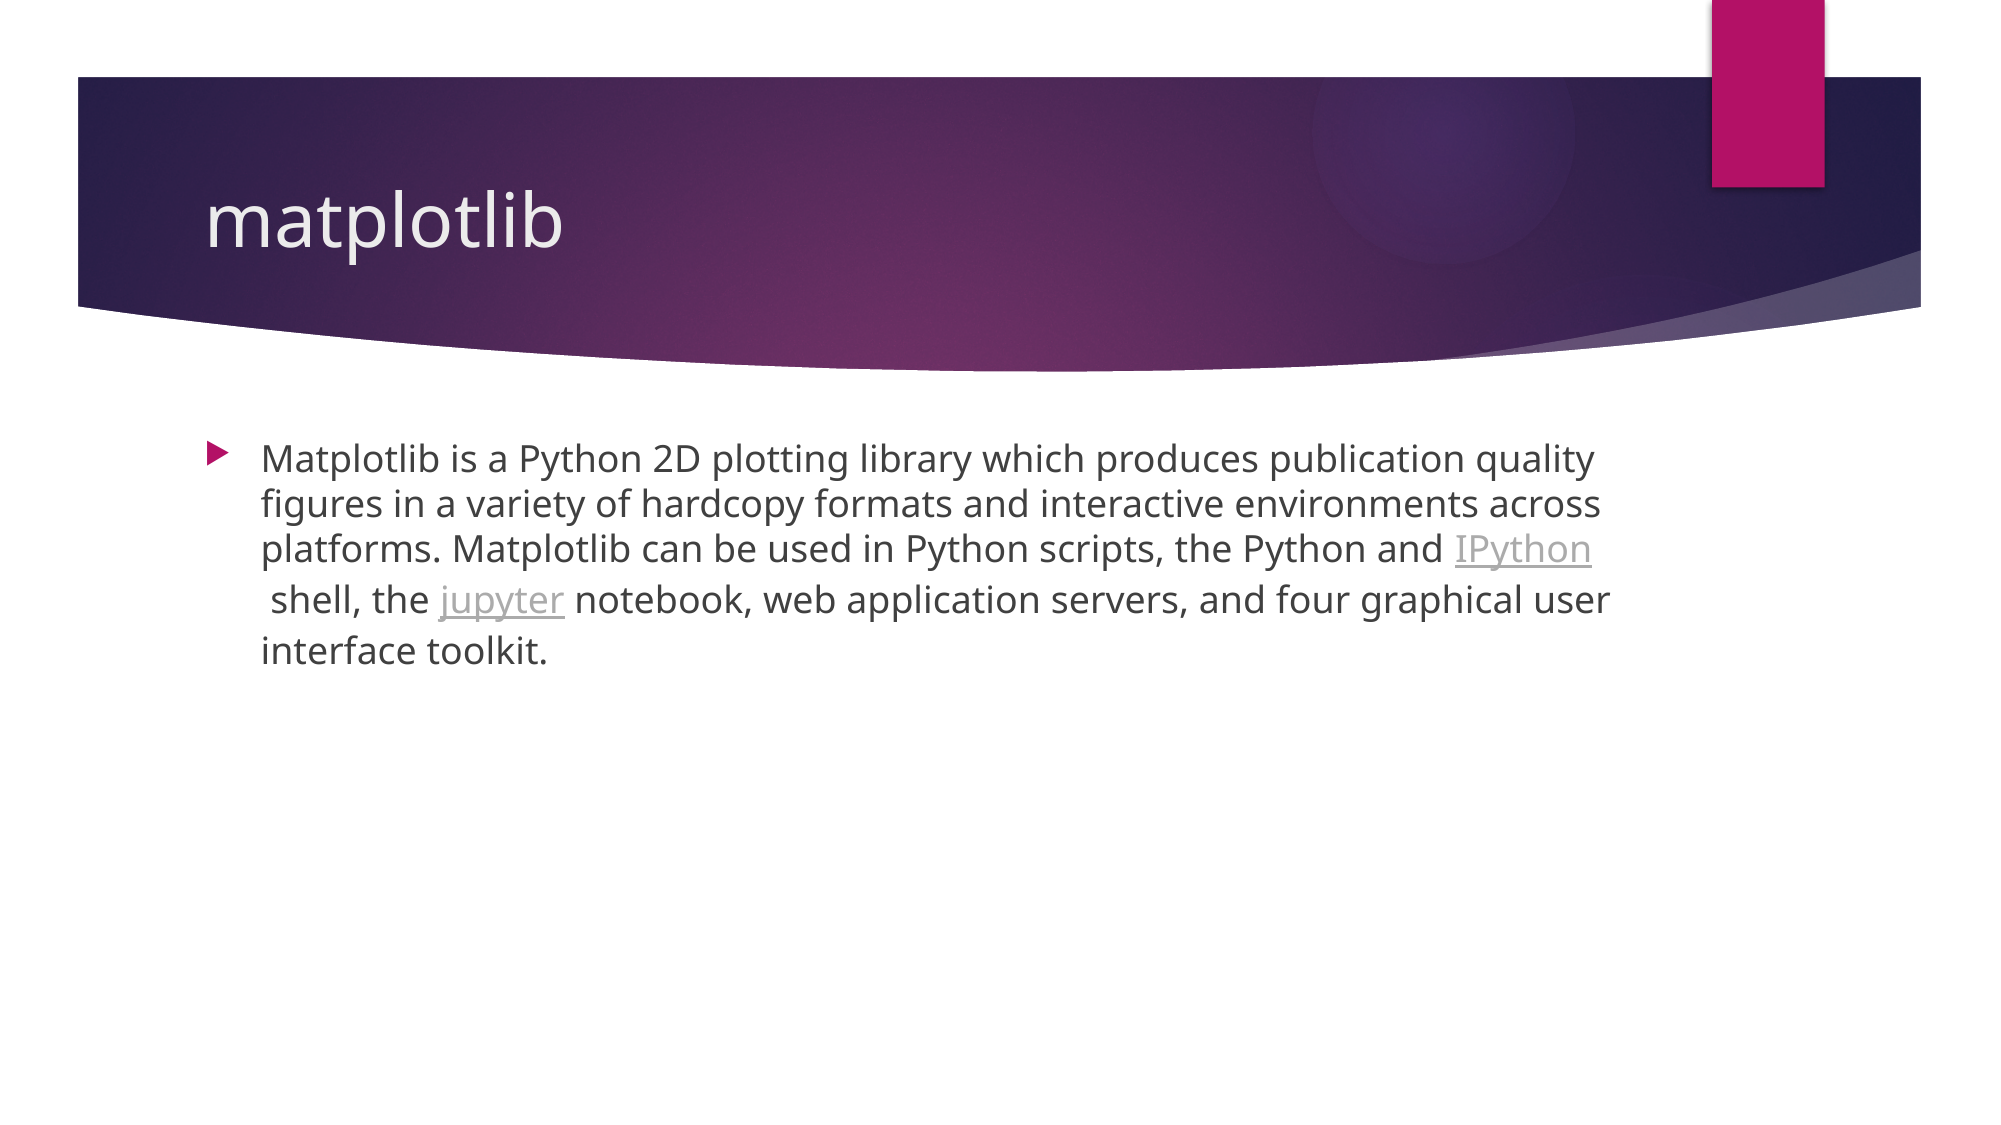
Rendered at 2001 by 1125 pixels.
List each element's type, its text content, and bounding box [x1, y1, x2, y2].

title matplotlib [189, 159, 1627, 276]
list Matplotlib is a Python 2D plotting library which produces publication quality figures in a variety of hardcopy formats and interactive environments across platforms. Matplotlib can be used in Python scripts, the Python and IPython shell, the jupyter notebook, web application servers, and four graphical user interface toolkit. [189, 427, 1638, 988]
